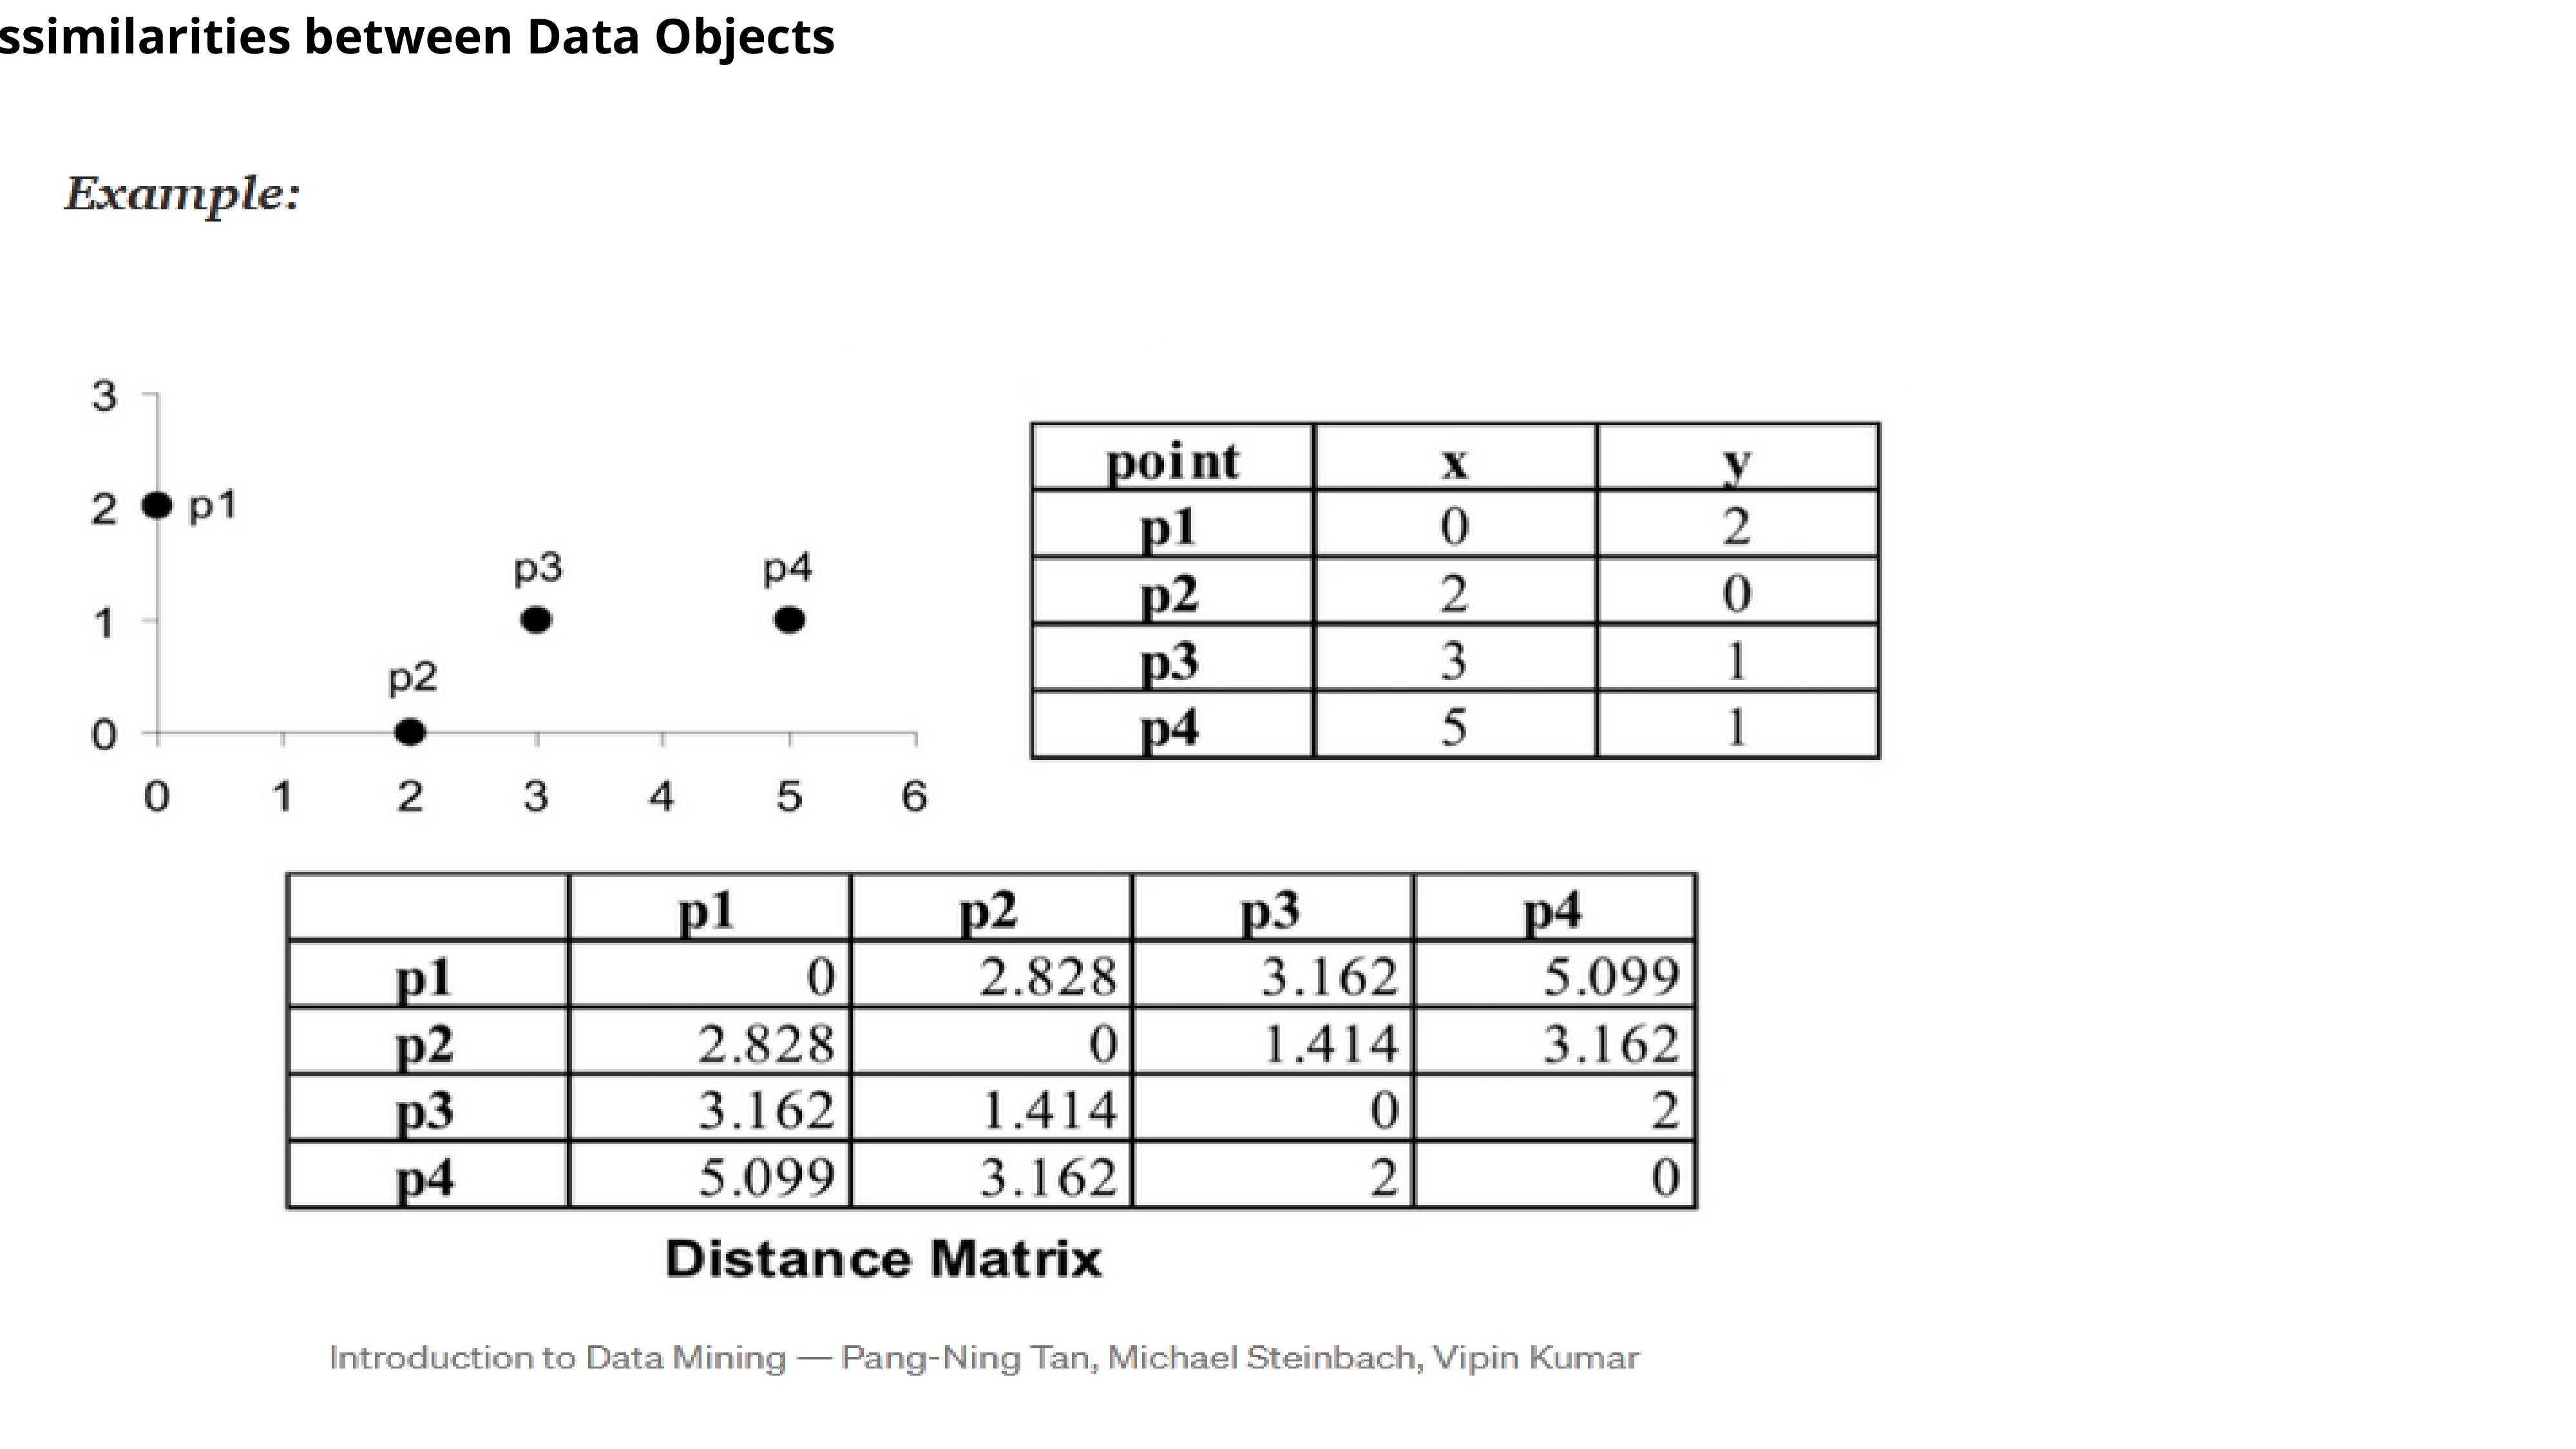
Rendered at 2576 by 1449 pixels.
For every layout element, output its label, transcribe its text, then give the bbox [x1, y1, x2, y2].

picture [37, 151, 1940, 1406]
text_box Dissimilarities between Data Objects [0, 1, 846, 68]
